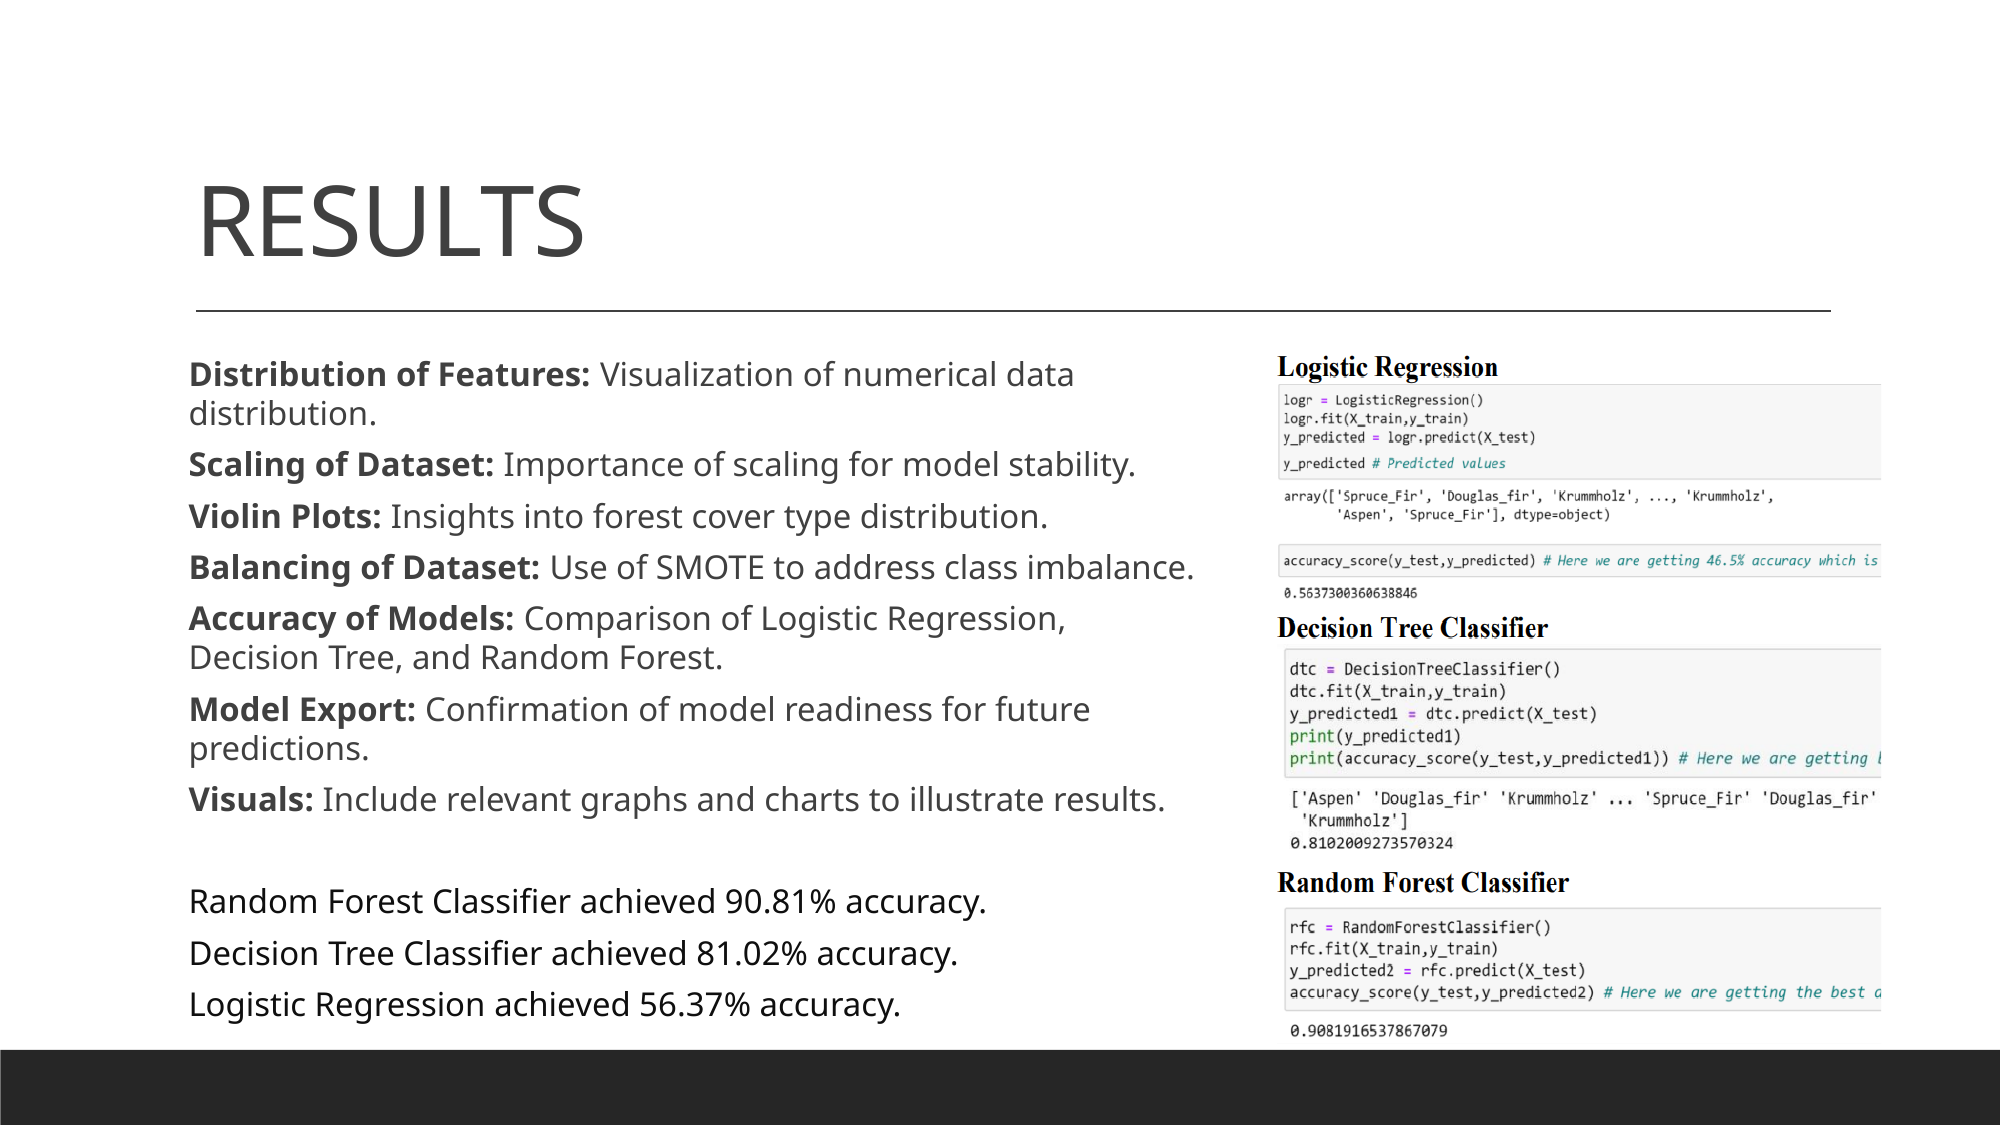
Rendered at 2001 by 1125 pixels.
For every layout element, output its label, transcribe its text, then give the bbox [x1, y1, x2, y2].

title RESULTS [180, 47, 1830, 285]
list Distribution of Features: Visualization of numerical data distribution. Scaling of Dataset: Importance of scaling for model stability. Violin Plots: Insights into forest cover type distribution. Balancing of Dataset: Use of SMOTE to address class imbalance. Accuracy of Models: Comparison of Logistic Regression, Decision Tree, and Random Forest. Model Export: Confirmation of model readiness for future predictions. Visuals: Include relevant graphs and charts to illustrate results. Random Forest Classifier achieved 90.81% accuracy. Decision Tree Classifier achieved 81.02% accuracy. Logistic Regression achieved 56.37% accuracy. [118, 345, 1207, 1047]
picture [1265, 345, 1882, 1048]
